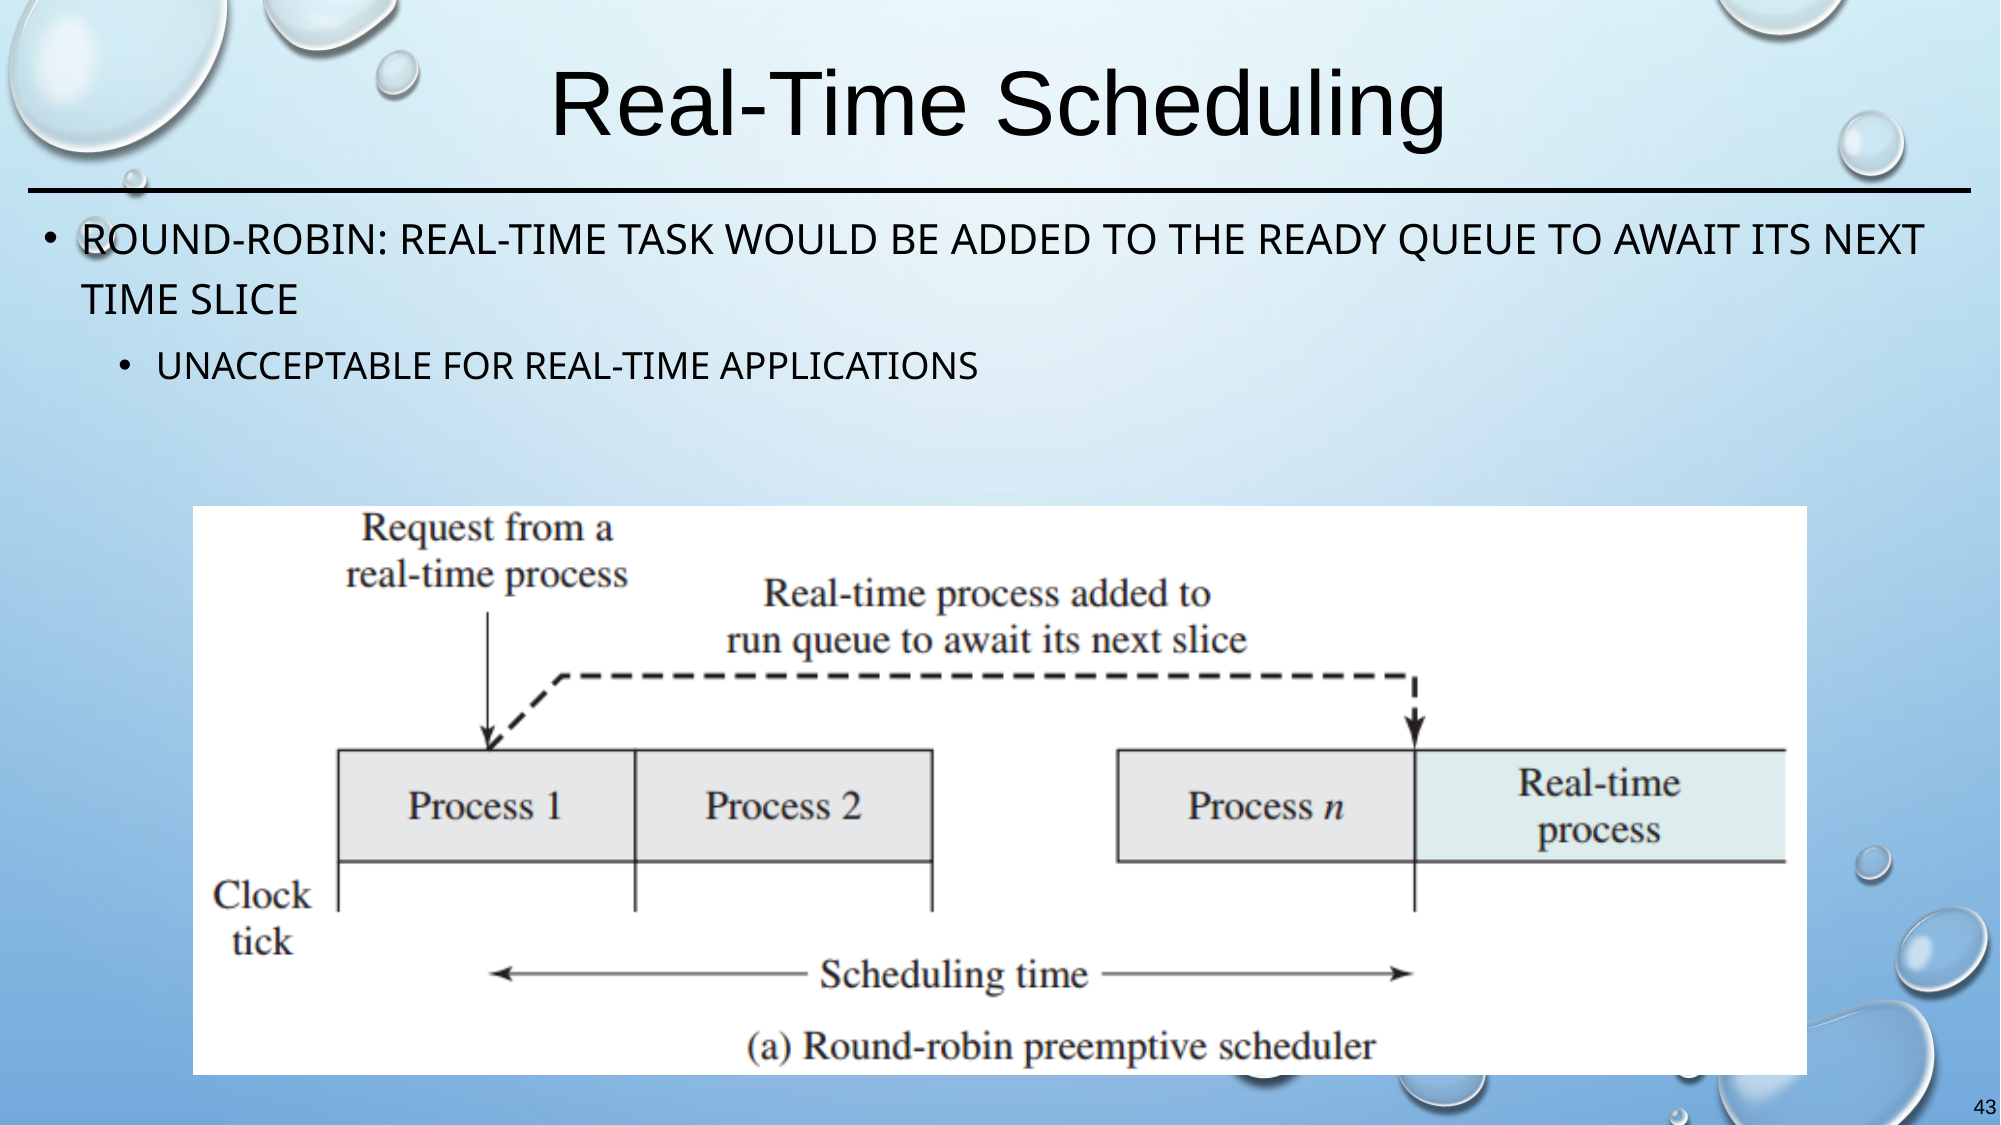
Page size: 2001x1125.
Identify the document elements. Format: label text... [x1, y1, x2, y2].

slide_number 43 [1909, 1089, 2000, 1124]
title Real-Time Scheduling [28, 25, 1972, 187]
picture [0, 0, 2000, 1125]
list Round-robin: real-time task would be added to the ready queue to await its next time slice unacceptable for real-time applications [28, 195, 1972, 1108]
picture [193, 506, 1807, 1076]
